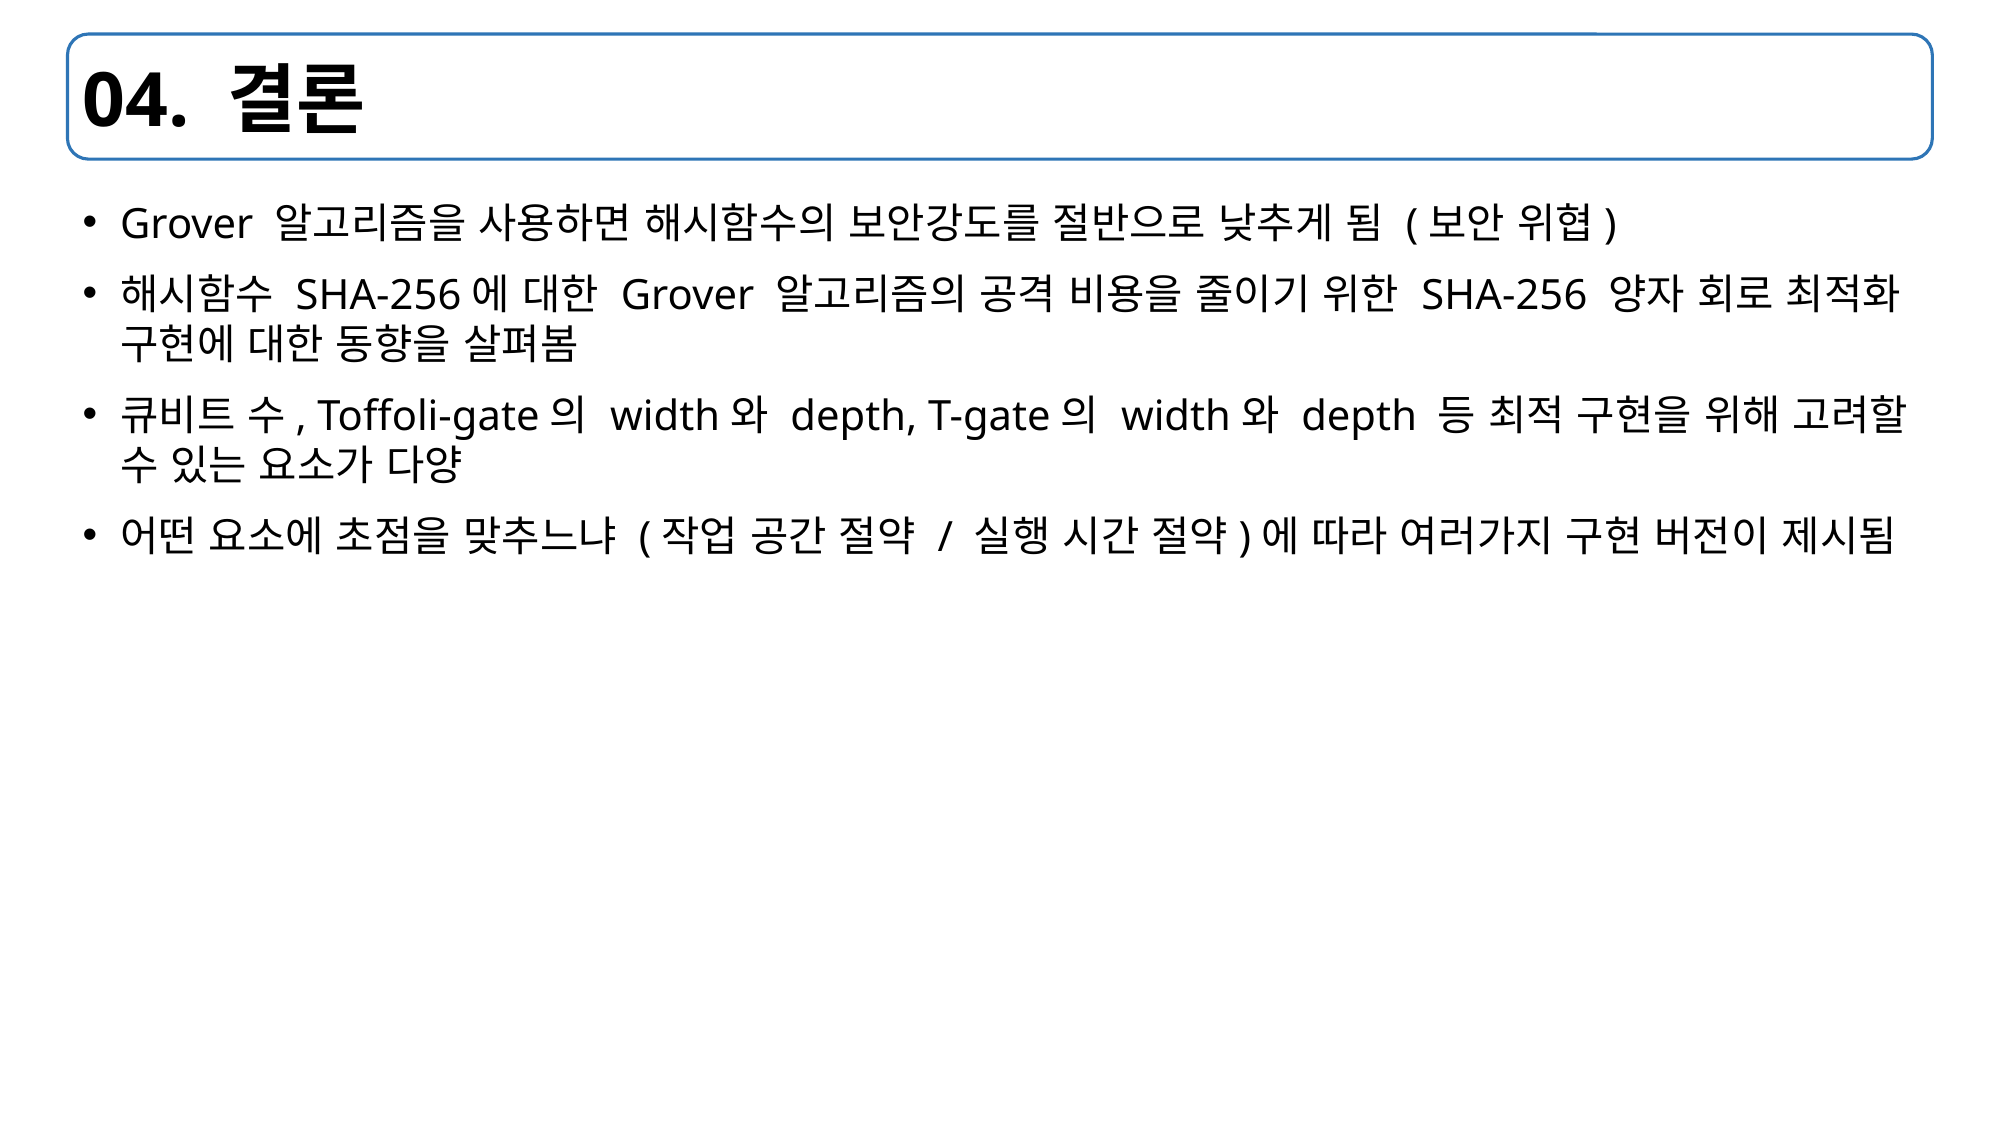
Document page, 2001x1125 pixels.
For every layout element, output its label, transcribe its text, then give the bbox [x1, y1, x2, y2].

title 04. 결론 [67, 34, 1933, 160]
list Grover 알고리즘을 사용하면 해시함수의 보안강도를 절반으로 낮추게 됨 (보안 위협) 해시함수 SHA-256에 대한 Grover 알고리즘의 공격 비용을 줄이기 위한 SHA-256 양자 회로 최적화 구현에 대한 동향을 살펴봄 큐비트 수, Toffoli-gate의 width와 depth, T-gate의 width와 depth 등 최적 구현을 위해 고려할 수 있는 요소가 다양 어떤 요소에 초점을 맞추느냐 (작업 공간 절약 / 실행 시간 절약)에 따라 여러가지 구현 버전이 제시됨 [67, 189, 1933, 1019]
